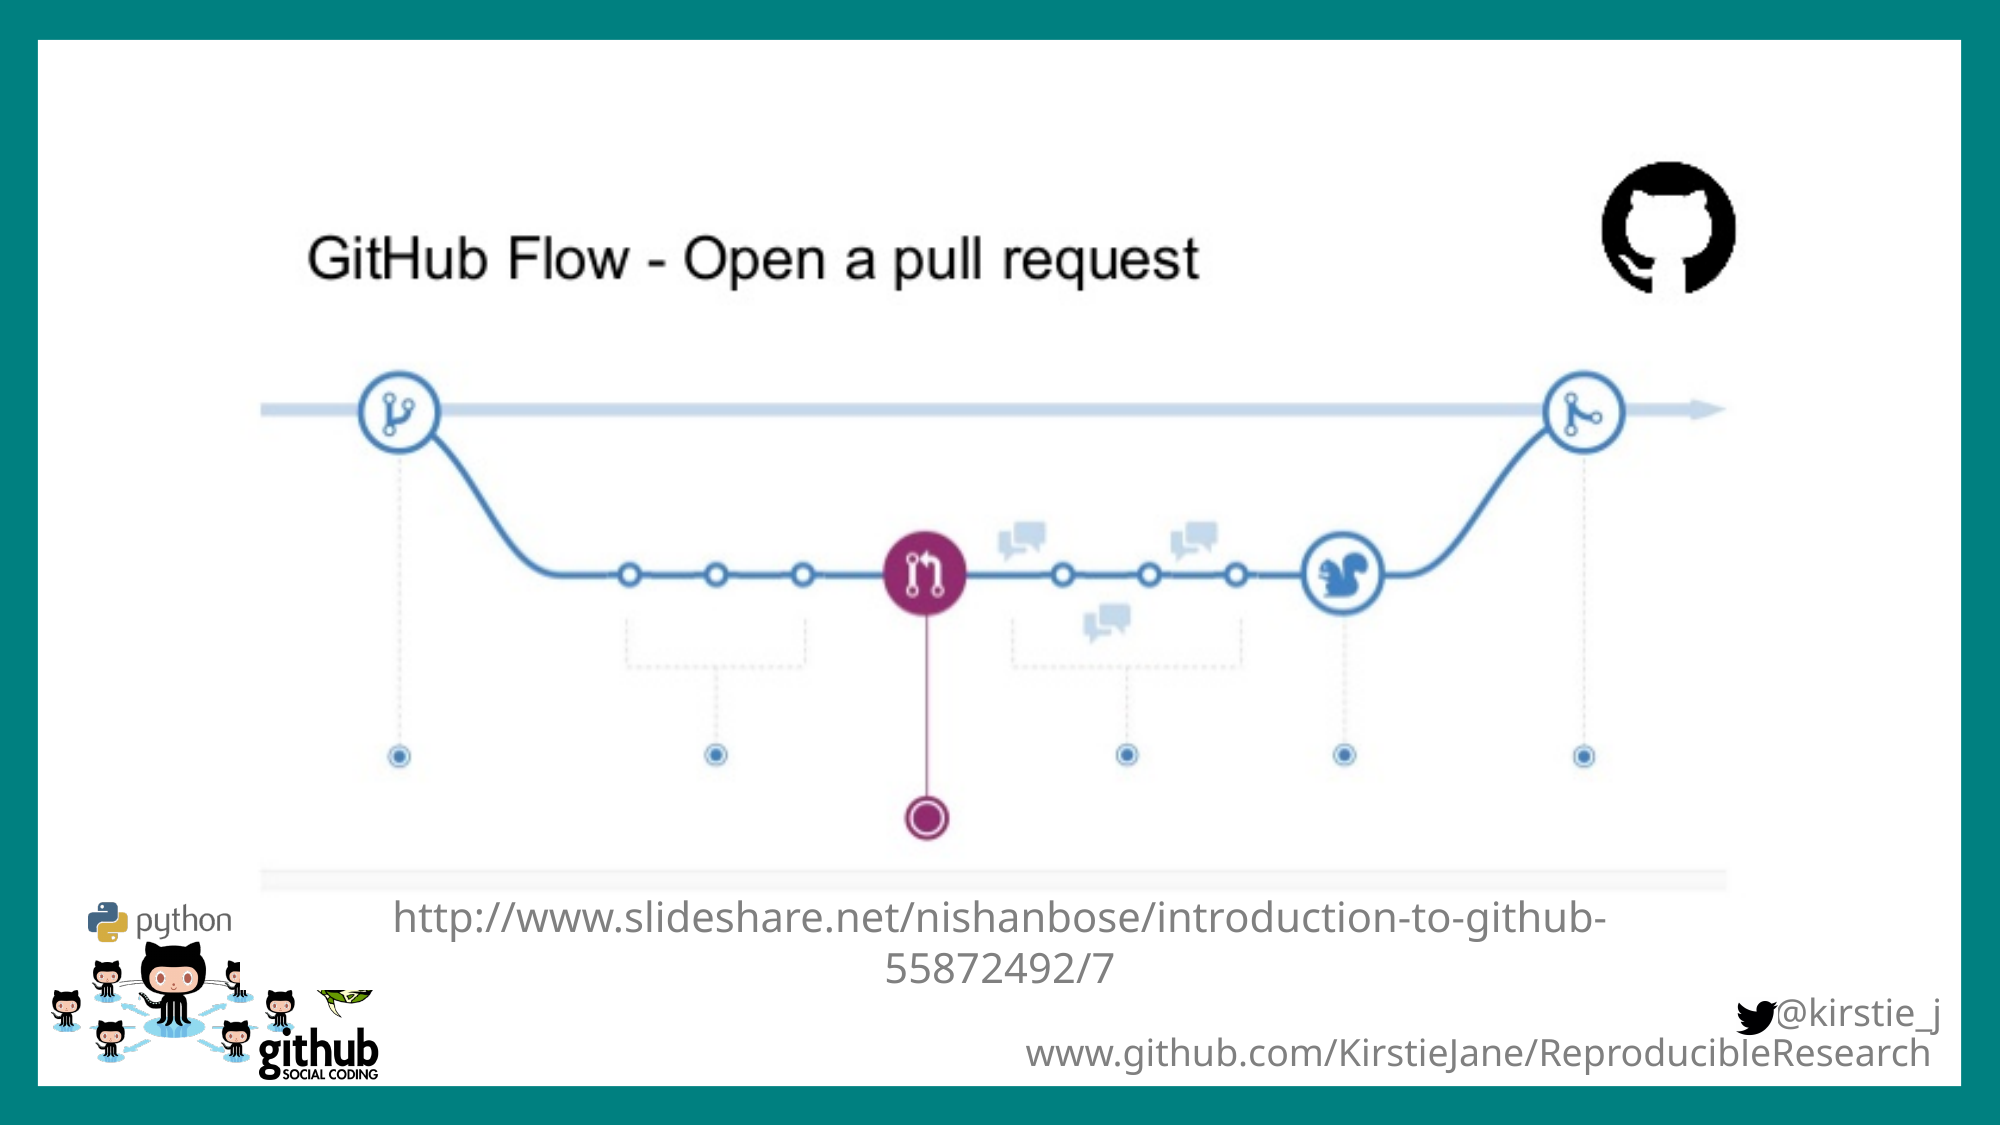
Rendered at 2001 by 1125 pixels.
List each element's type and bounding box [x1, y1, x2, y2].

picture [1736, 997, 1778, 1039]
picture [51, 134, 1760, 1080]
